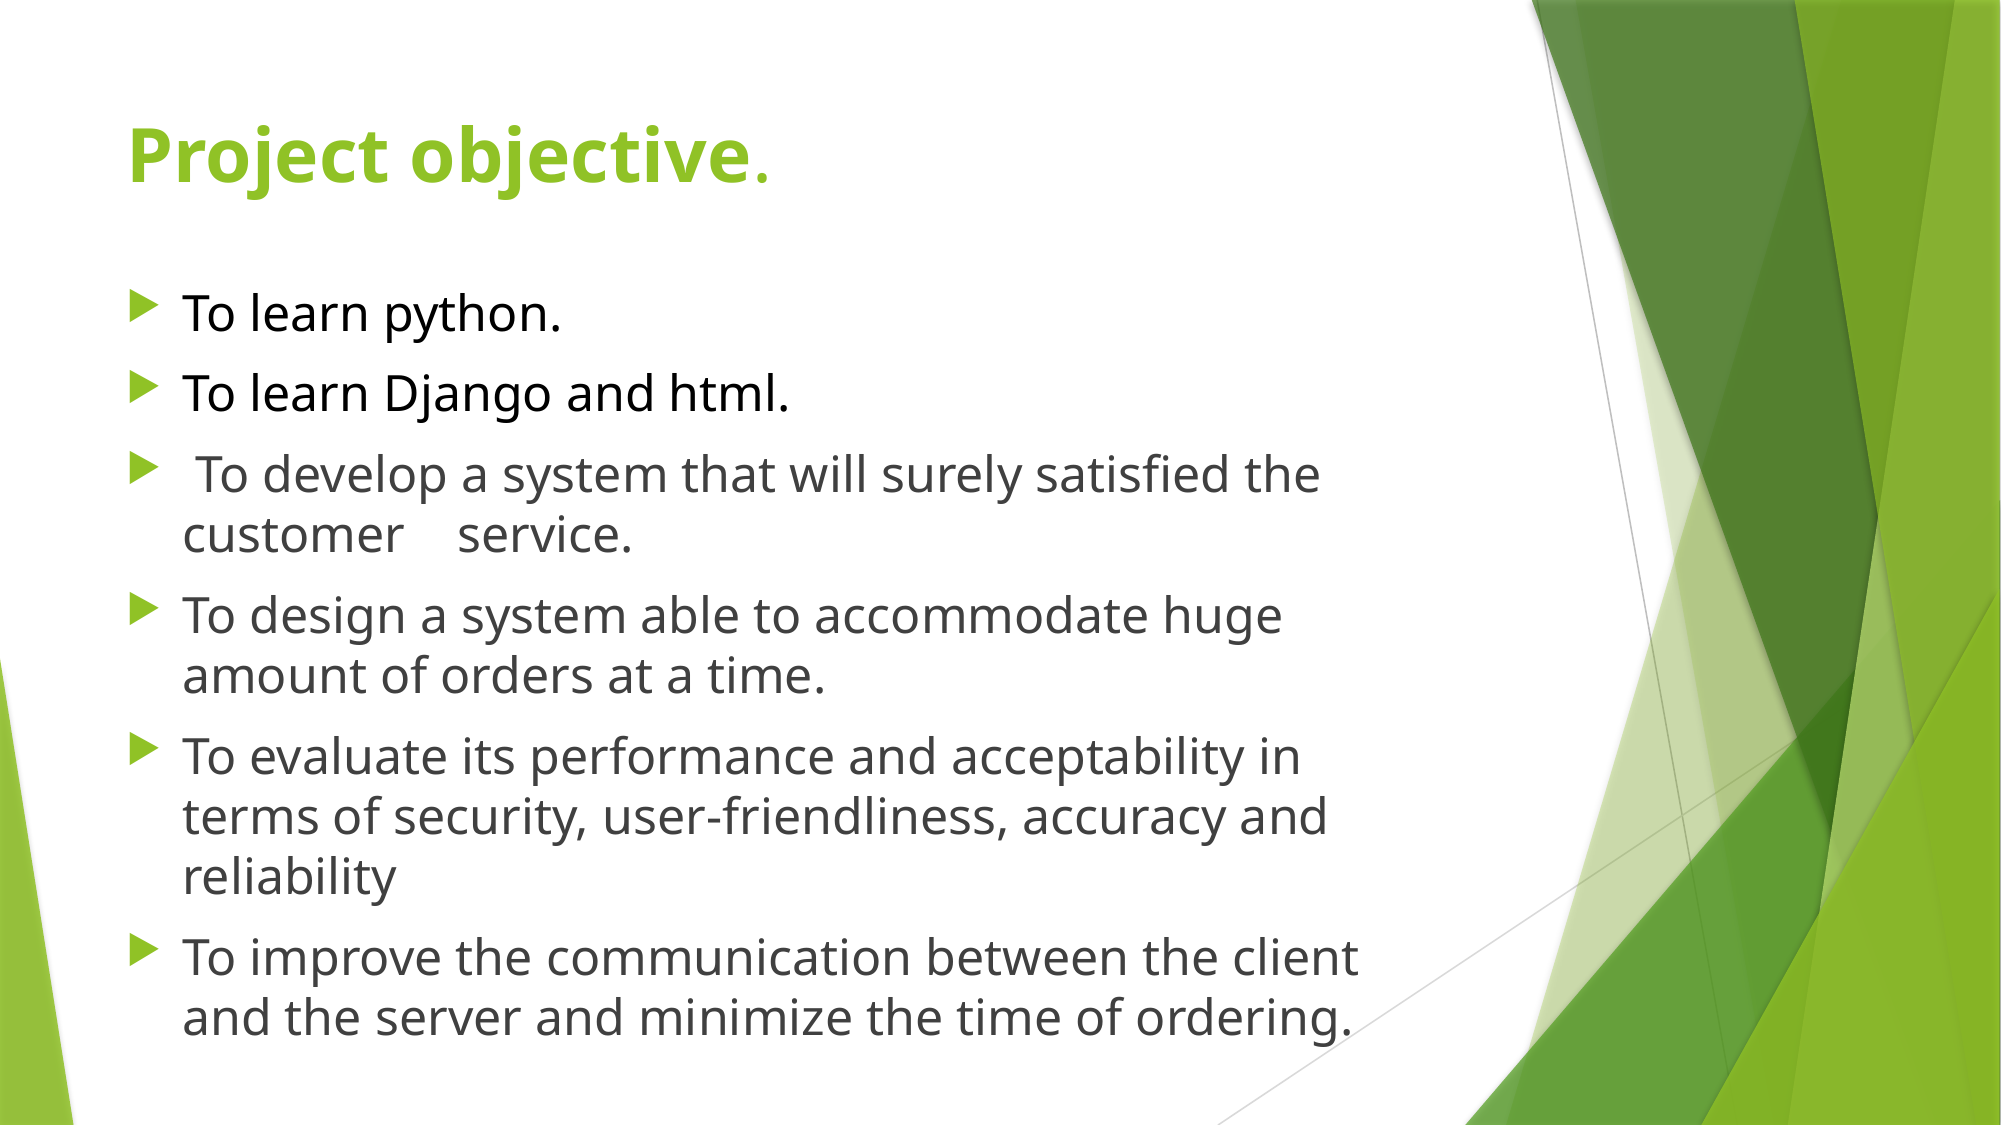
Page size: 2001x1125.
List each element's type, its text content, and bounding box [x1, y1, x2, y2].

title Project objective. [111, 99, 1522, 317]
list To learn python. To learn Django and html. To develop a system that will surely satisfied the customer service. To design a system able to accommodate huge amount of orders at a time. To evaluate its performance and acceptability in terms of security, user-friendliness, accuracy and reliability To improve the communication between the client and the server and minimize the time of ordering. [111, 273, 1440, 1063]
